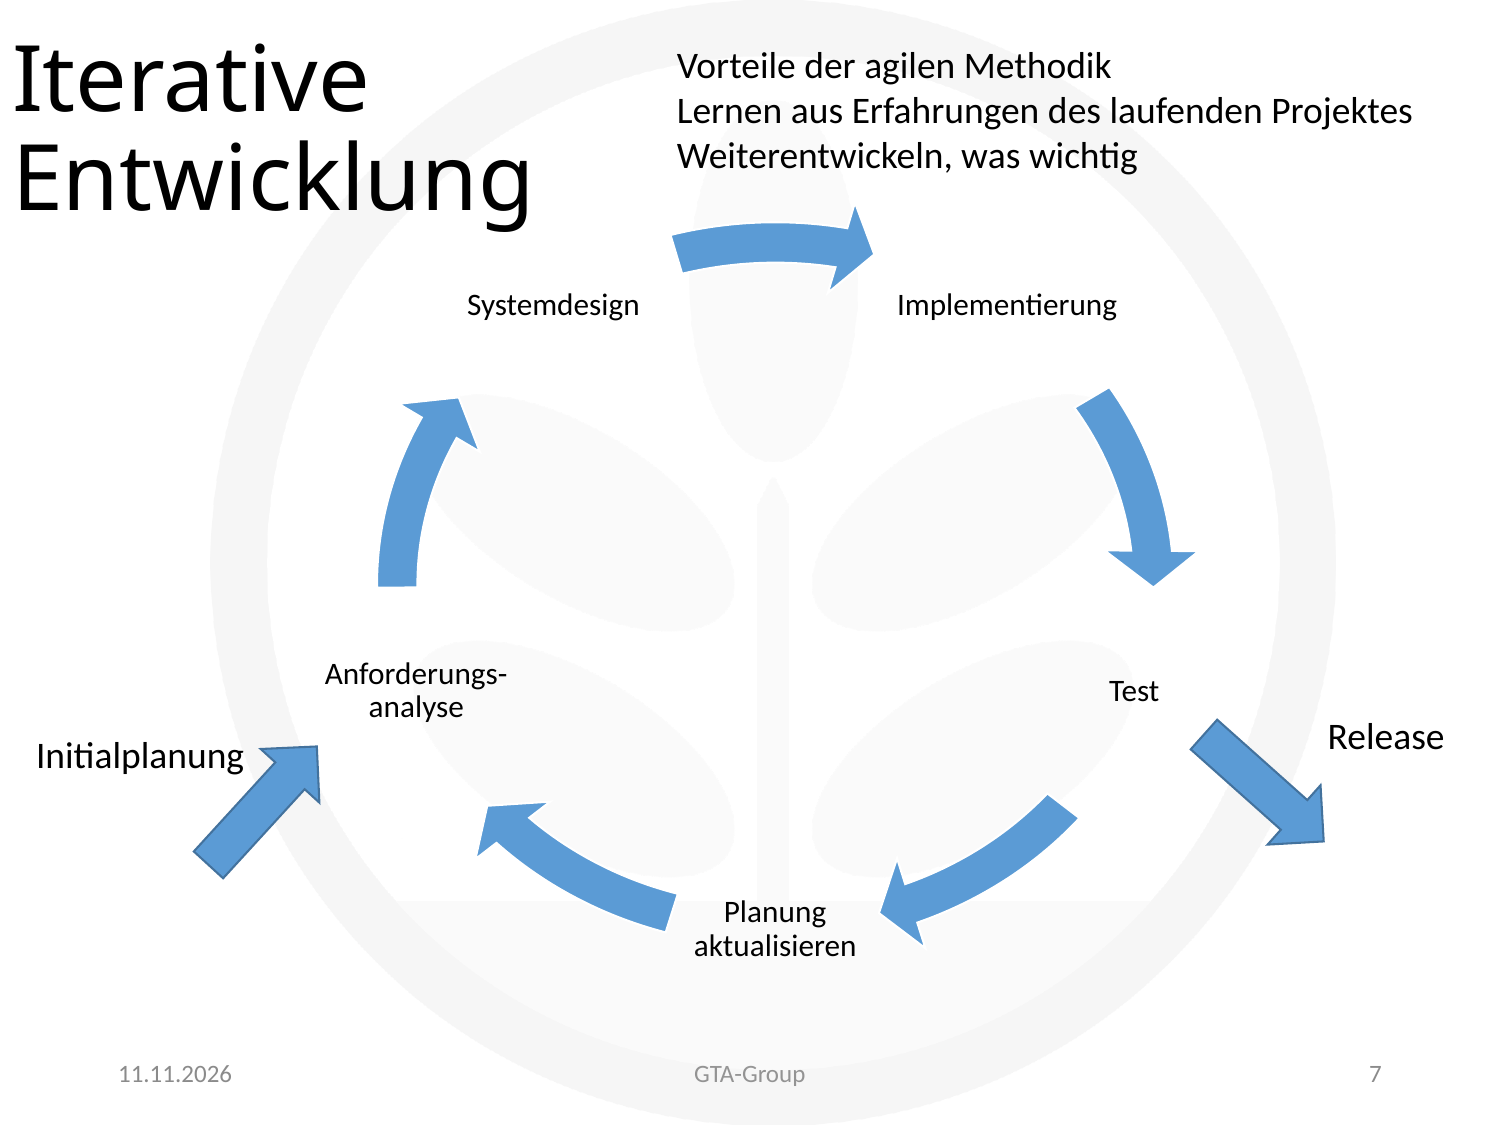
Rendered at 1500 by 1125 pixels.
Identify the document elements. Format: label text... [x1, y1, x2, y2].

text_box [1248, 745, 1325, 846]
text_box Release [1313, 704, 1460, 765]
text_box [192, 746, 302, 880]
text_box Vorteile der agilen Methodik Lernen aus Erfahrungen des laufenden Projektes Weiterentwickeln, was wichtig [662, 33, 1430, 184]
text_box Initialplanung [21, 723, 260, 784]
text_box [302, 195, 1248, 1034]
title Iterative Entwicklung [0, 4, 554, 258]
slide_number 7 [1059, 1042, 1397, 1103]
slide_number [103, 1042, 441, 1103]
footer GTA-Group [496, 1042, 1004, 1103]
